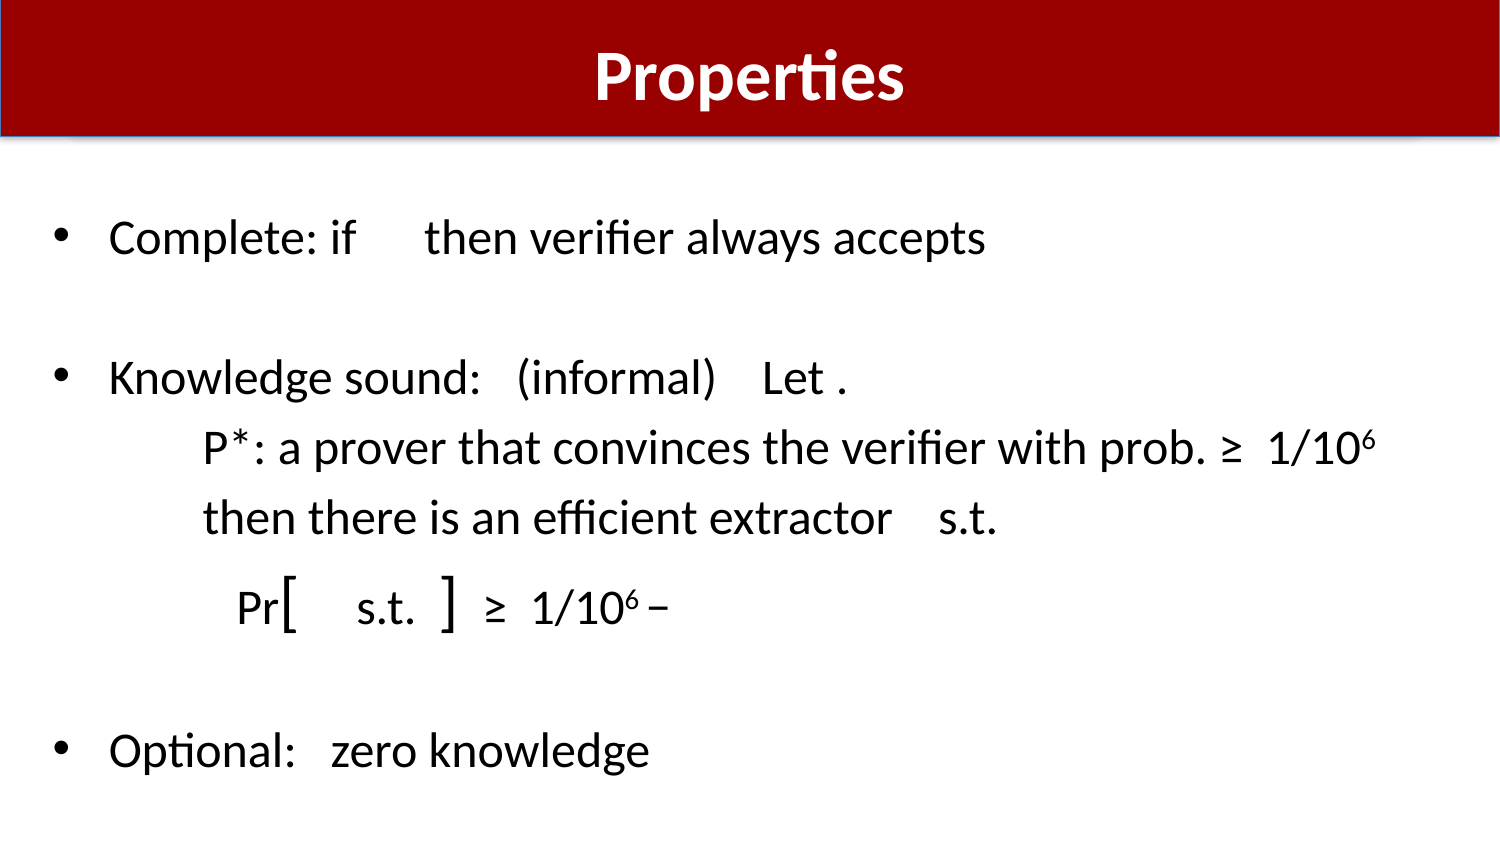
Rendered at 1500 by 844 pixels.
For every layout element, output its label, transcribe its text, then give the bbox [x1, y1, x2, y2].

title Properties [75, 20, 1425, 123]
